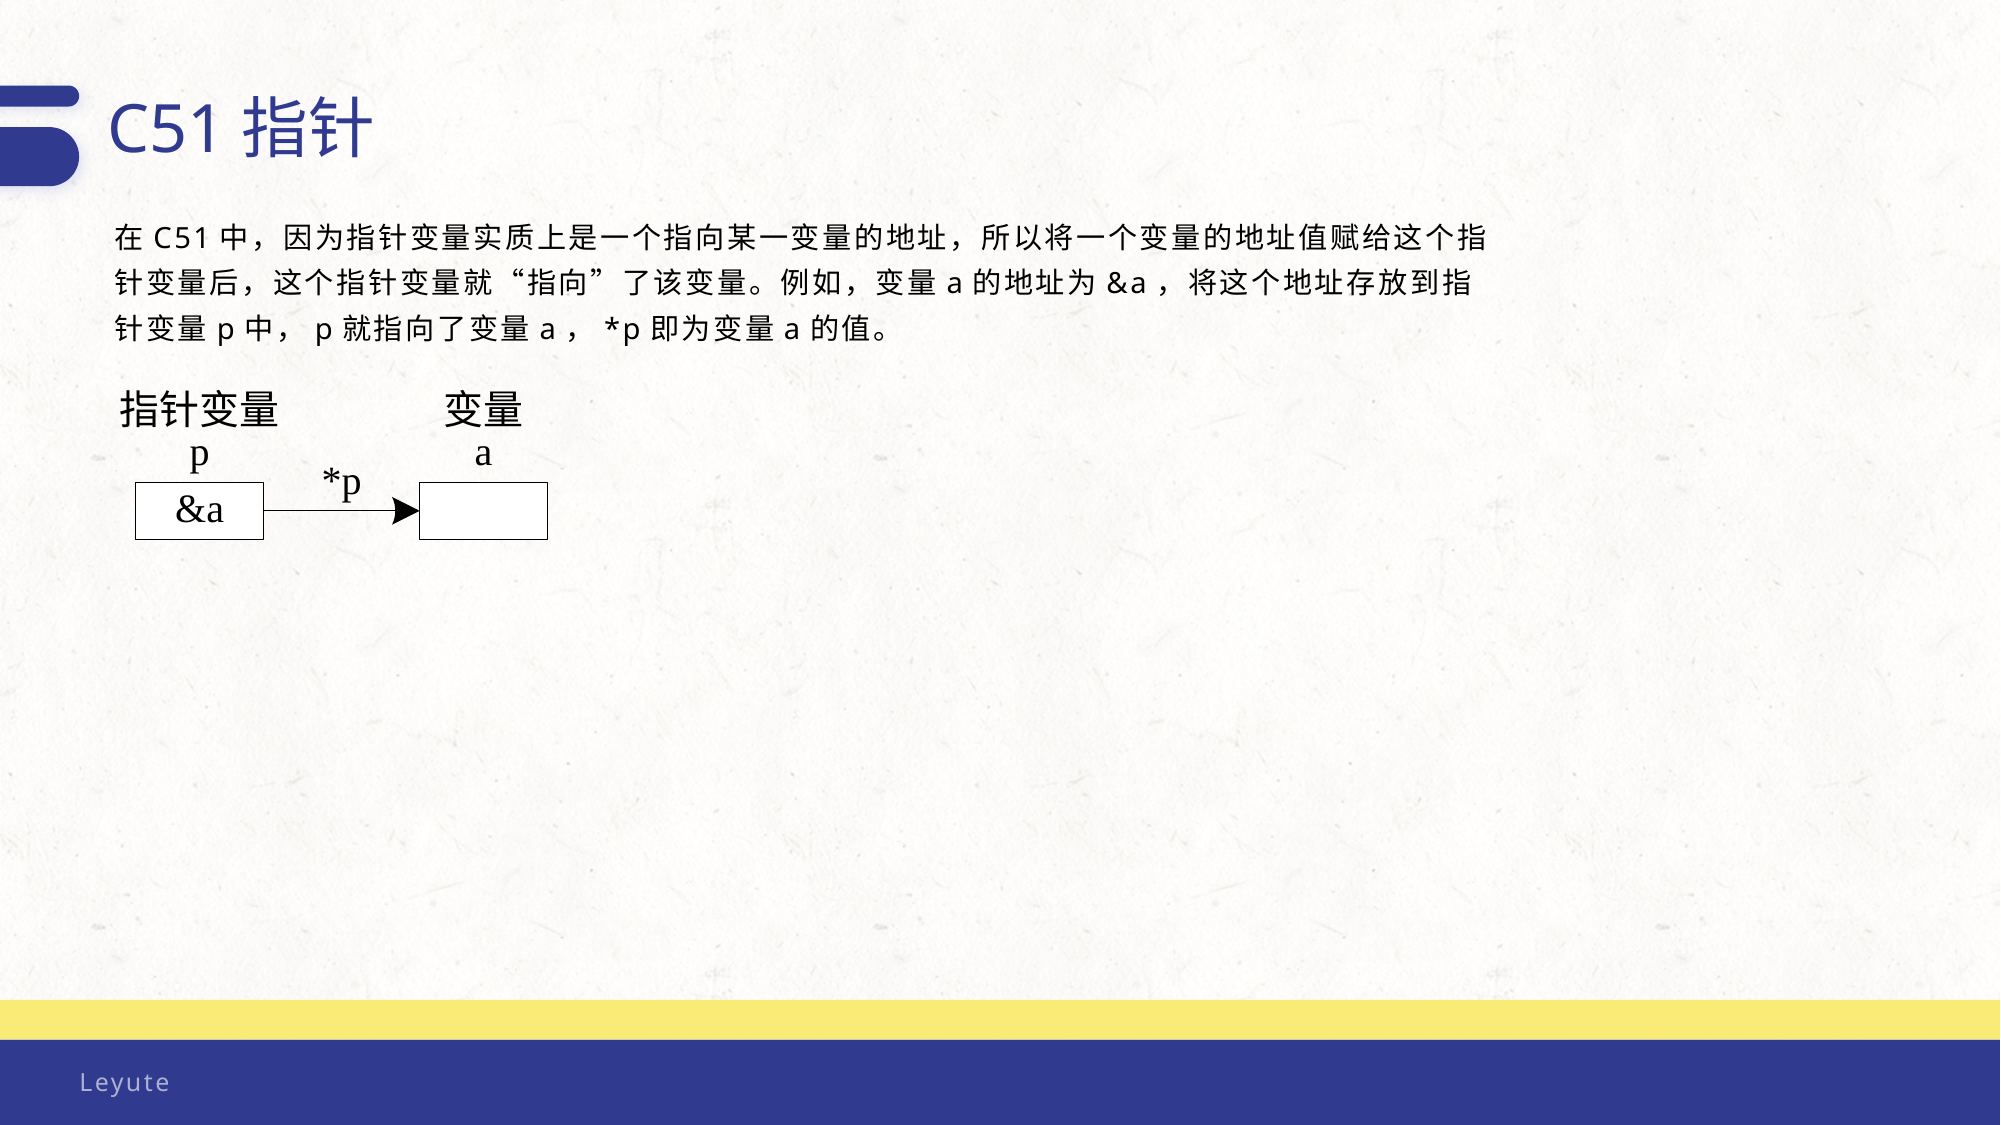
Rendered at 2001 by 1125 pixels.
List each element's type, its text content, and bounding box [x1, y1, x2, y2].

text_box 在C51中，因为指针变量实质上是一个指向某一变量的地址，所以将一个变量的地址值赋给这个指针变量后，这个指针变量就“指向”了该变量。例如，变量a的地址为&a，将这个地址存放到指针变量p中，p就指向了变量a，*p即为变量a的值。 [99, 201, 1516, 353]
picture [0, 0, 2001, 1125]
text_box C51指针 [92, 78, 391, 174]
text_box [86, 375, 597, 548]
